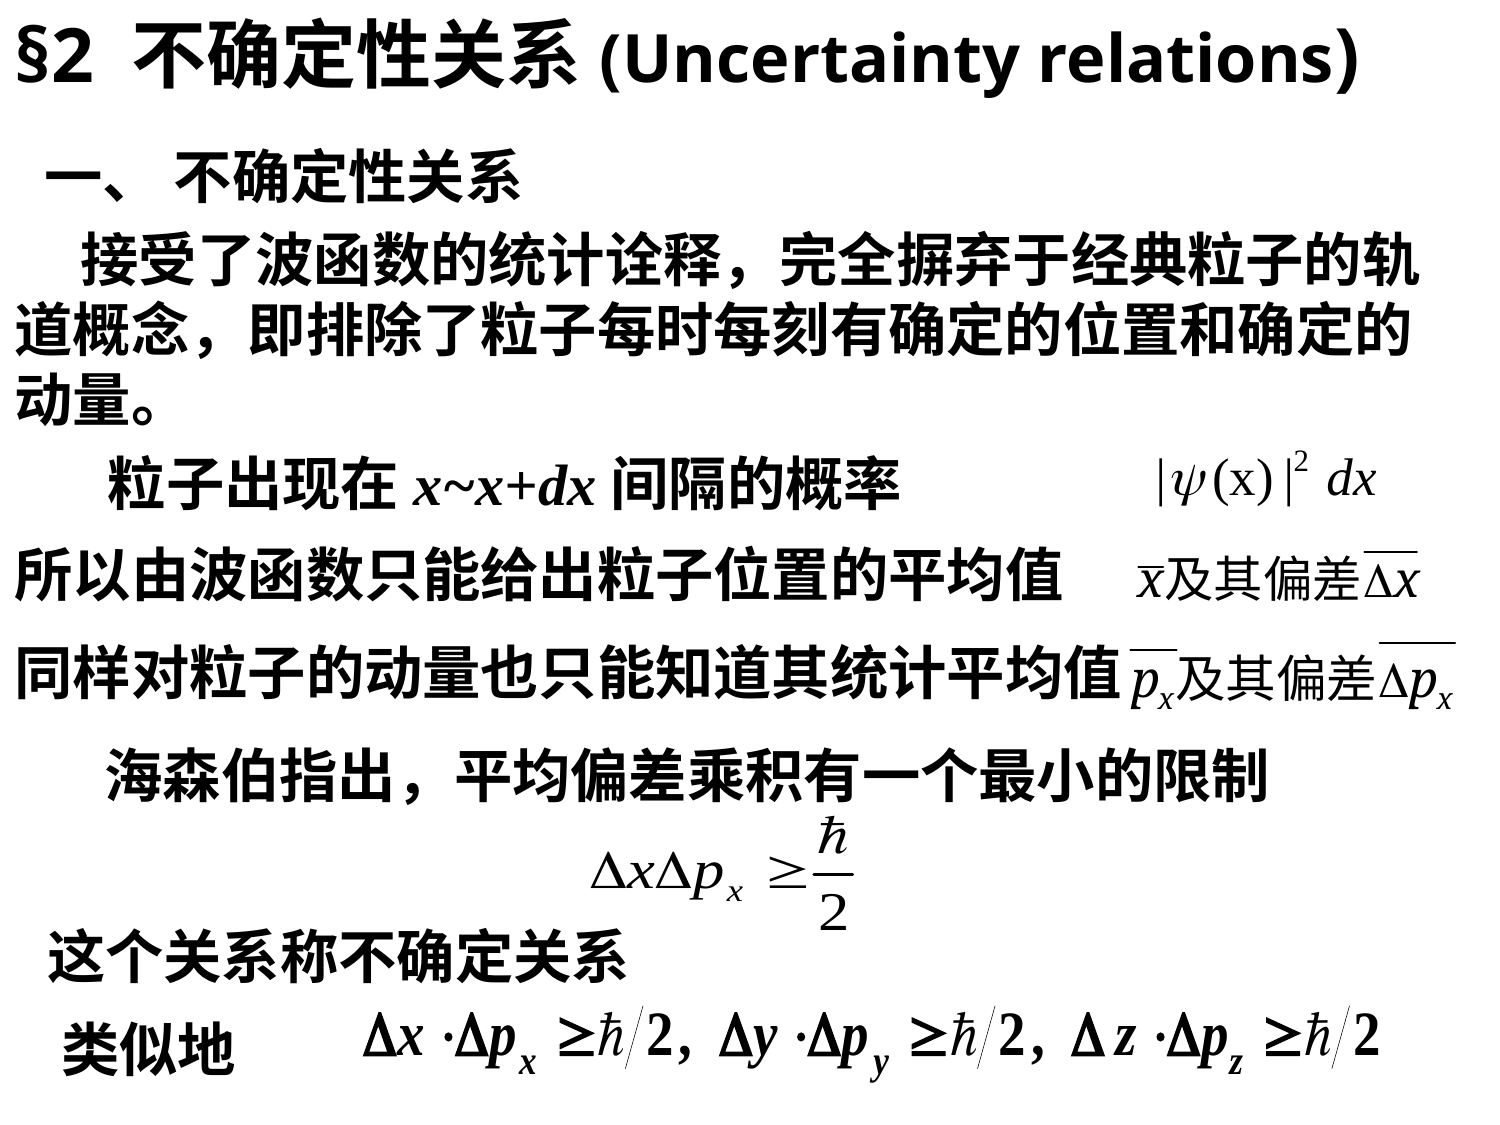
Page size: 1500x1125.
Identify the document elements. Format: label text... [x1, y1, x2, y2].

text_box 海森伯指出，平均偏差乘积有一个最小的限制 [62, 732, 1315, 817]
text_box 这个关系称不确定关系 [32, 913, 718, 998]
text_box 接受了波函数的统计诠释，完全摒弃于经典粒子的轨道概念，即排除了粒子每时每刻有确定的位置和确定的动量。 [0, 216, 1455, 441]
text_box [1150, 437, 1385, 518]
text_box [359, 999, 1385, 1091]
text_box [1121, 633, 1468, 723]
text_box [1129, 540, 1426, 615]
text_box 粒子出现在x~x+dx间隔的概率 [93, 440, 1049, 525]
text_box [579, 801, 868, 943]
text_box 所以由波函数只能给出粒子位置的平均值 [0, 530, 1175, 616]
text_box 一、 不确定性关系 [29, 132, 794, 218]
text_box §2 不确定性关系(Uncertainty relations) [0, 0, 1460, 105]
text_box 类似地 [46, 1005, 354, 1090]
text_box 同样对粒子的动量也只能知道其统计平均值 [0, 628, 1188, 714]
